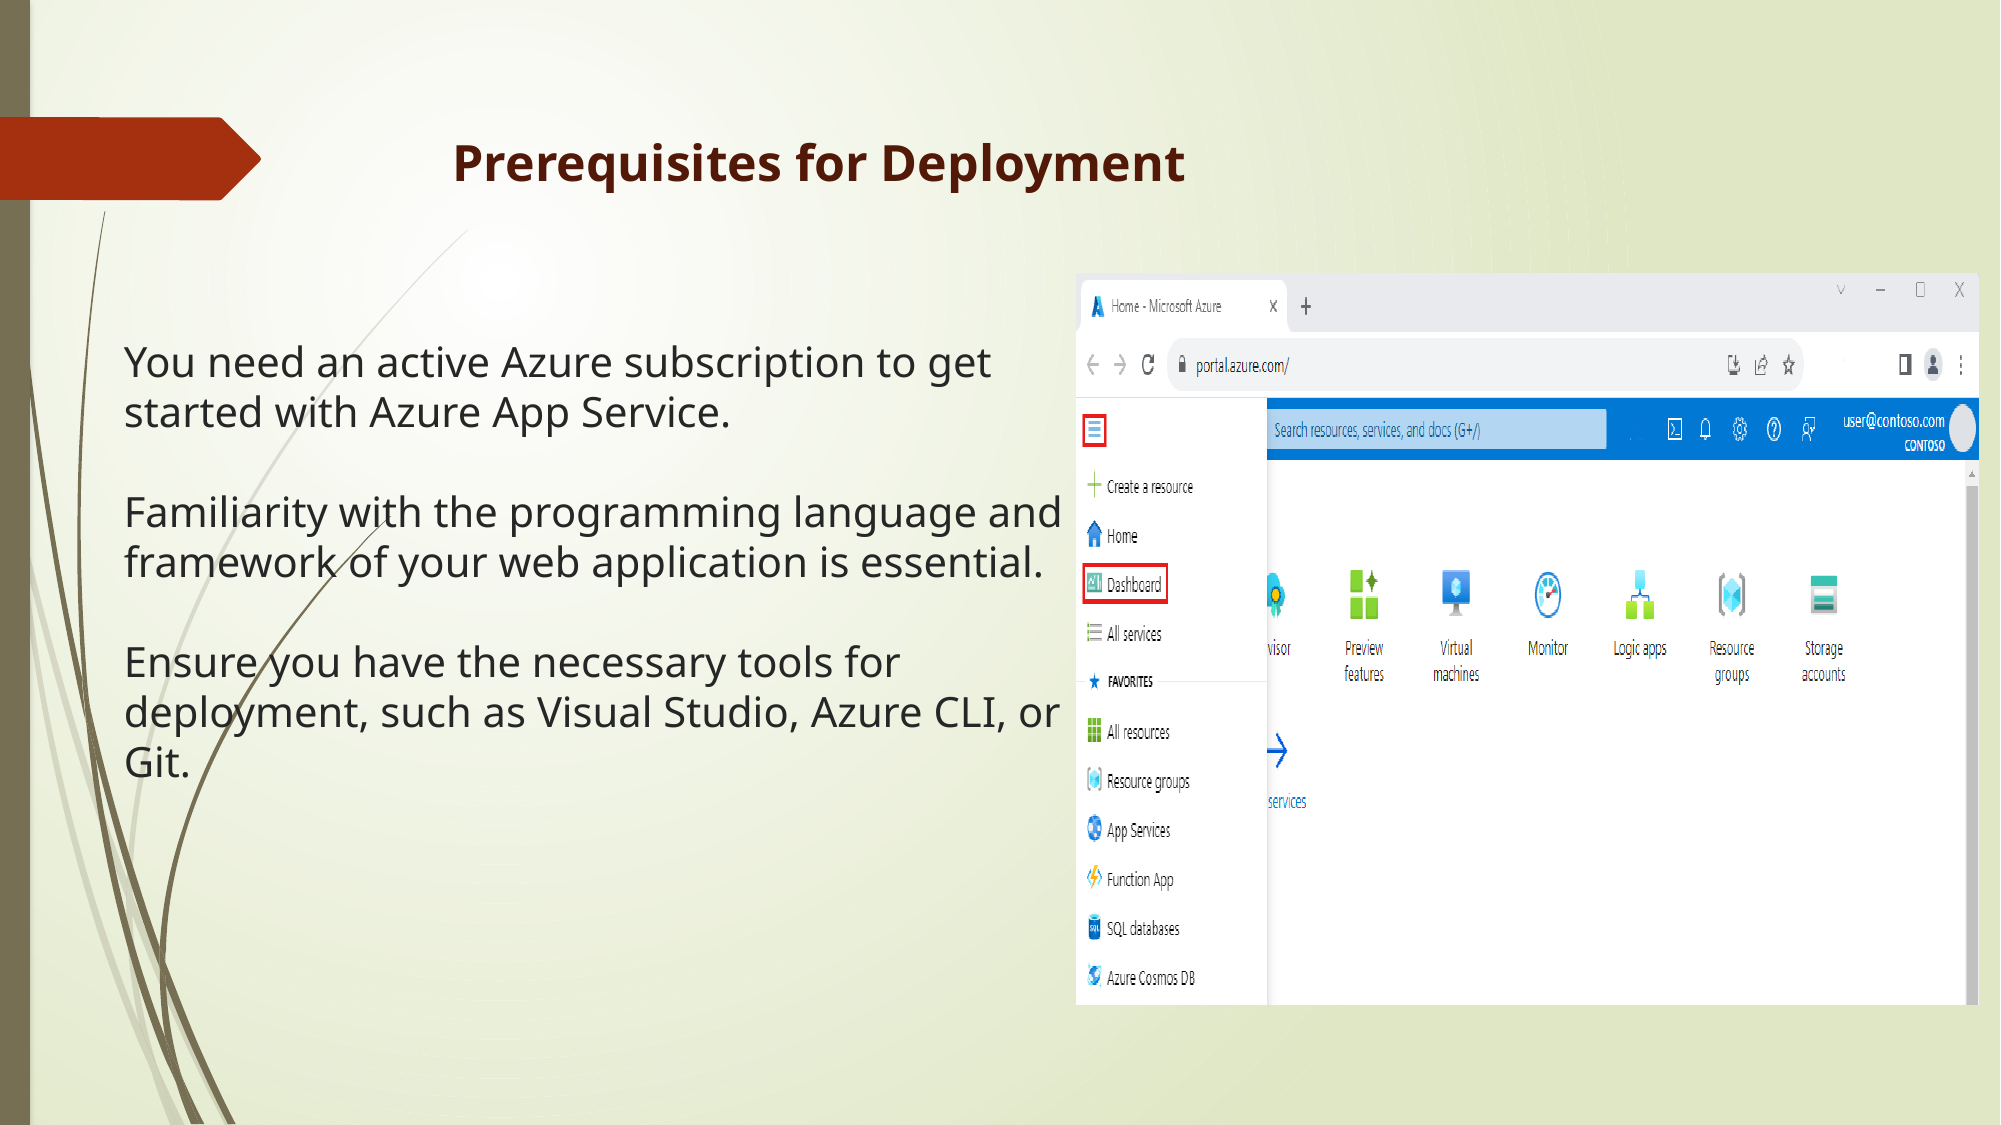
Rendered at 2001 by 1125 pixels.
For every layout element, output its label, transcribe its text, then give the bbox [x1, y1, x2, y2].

title Prerequisites for Deployment [137, 120, 1863, 328]
text_box You need an active Azure subscription to get started with Azure App Service. Familiarity with the programming language and framework of your web application is essential. Ensure you have the necessary tools for deployment, such as Visual Studio, Azure CLI, or Git. [109, 328, 1071, 794]
picture [1076, 273, 1979, 1005]
